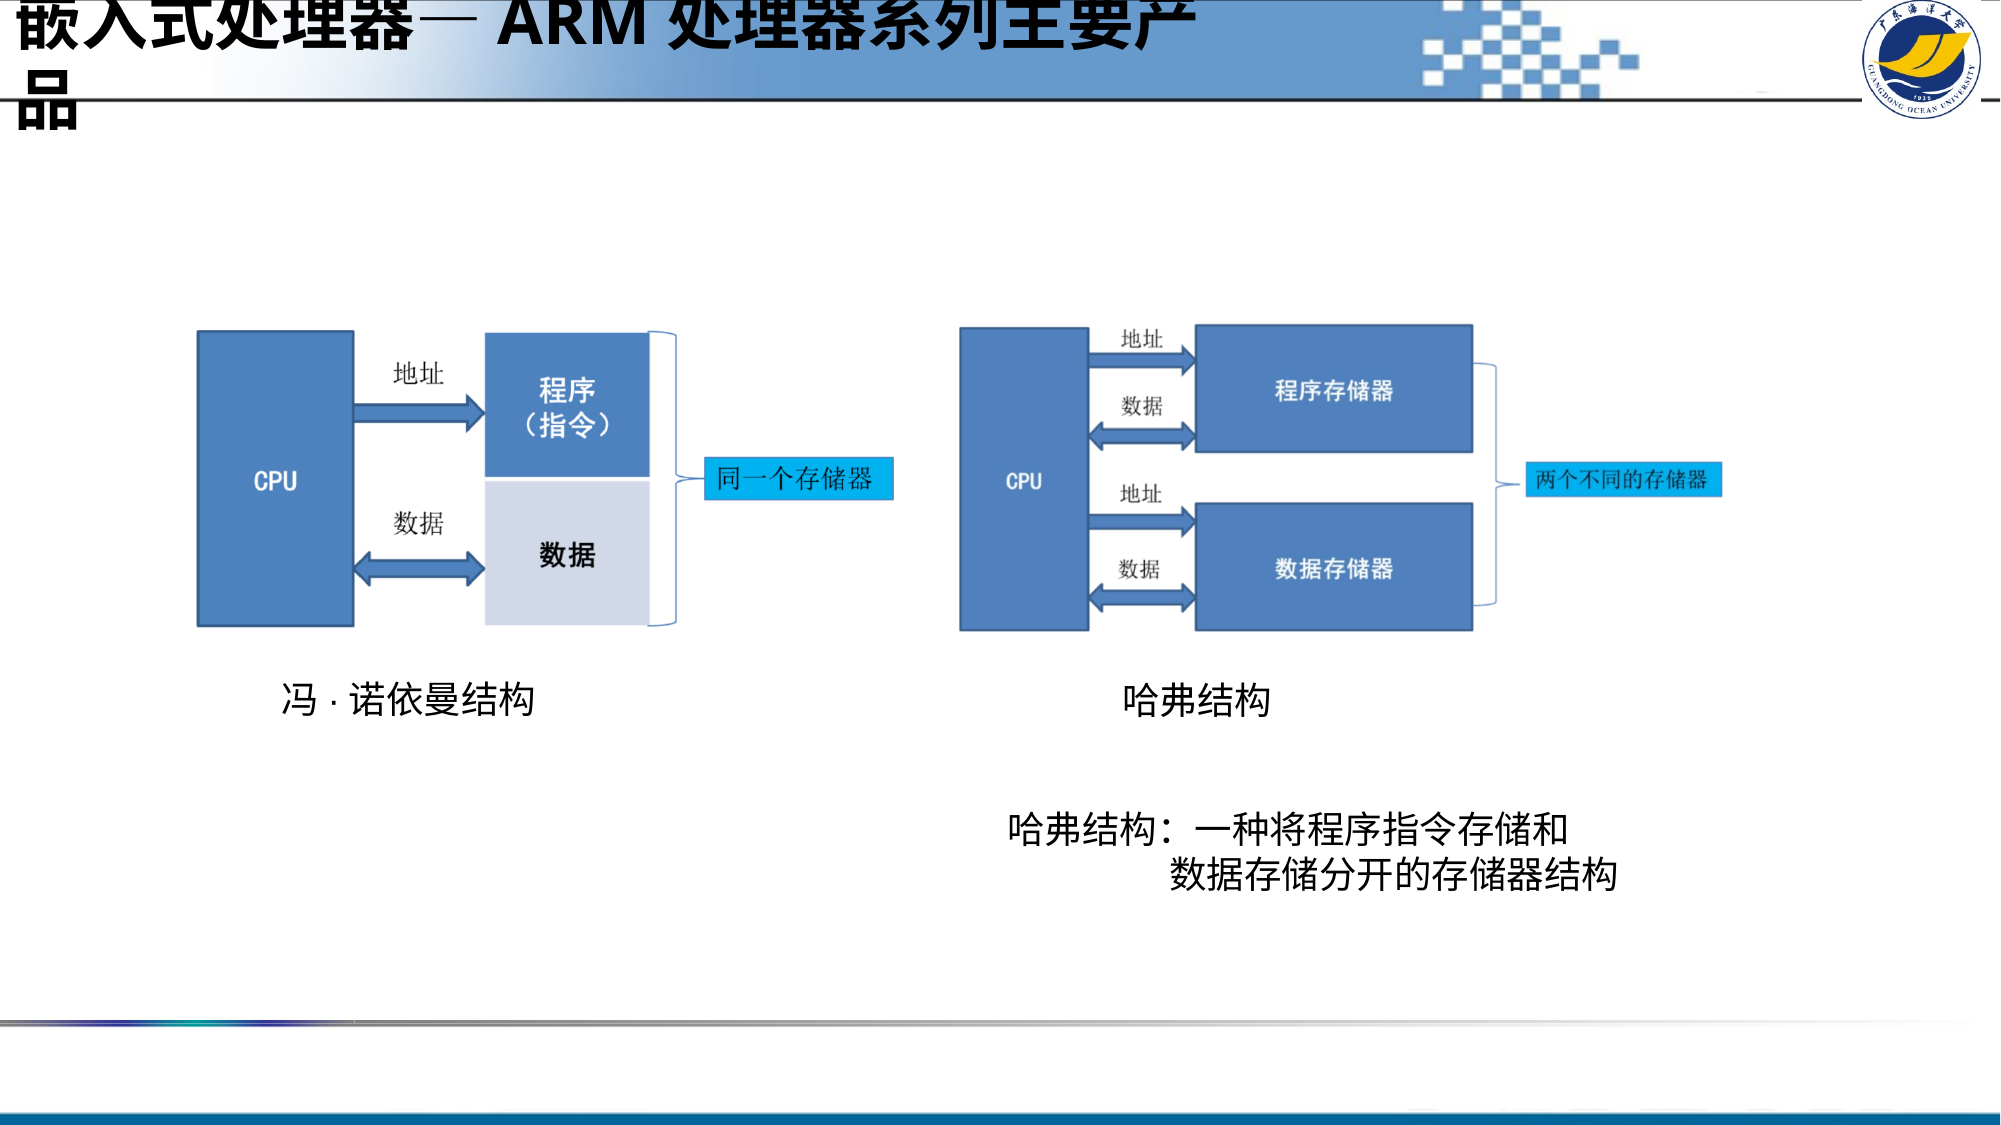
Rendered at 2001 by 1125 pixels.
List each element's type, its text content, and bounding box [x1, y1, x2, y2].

text_box 哈弗结构：一种将程序指令存储和 数据存储分开的存储器结构 [992, 798, 1635, 949]
text_box 嵌入式处理器—ARM处理器系列主要产品 [0, 3, 1272, 113]
text_box 哈弗结构 [1107, 670, 1287, 730]
text_box 冯·诺依曼结构 [266, 668, 552, 729]
slide_number [0, 1022, 229, 1099]
picture [0, 0, 2001, 1115]
